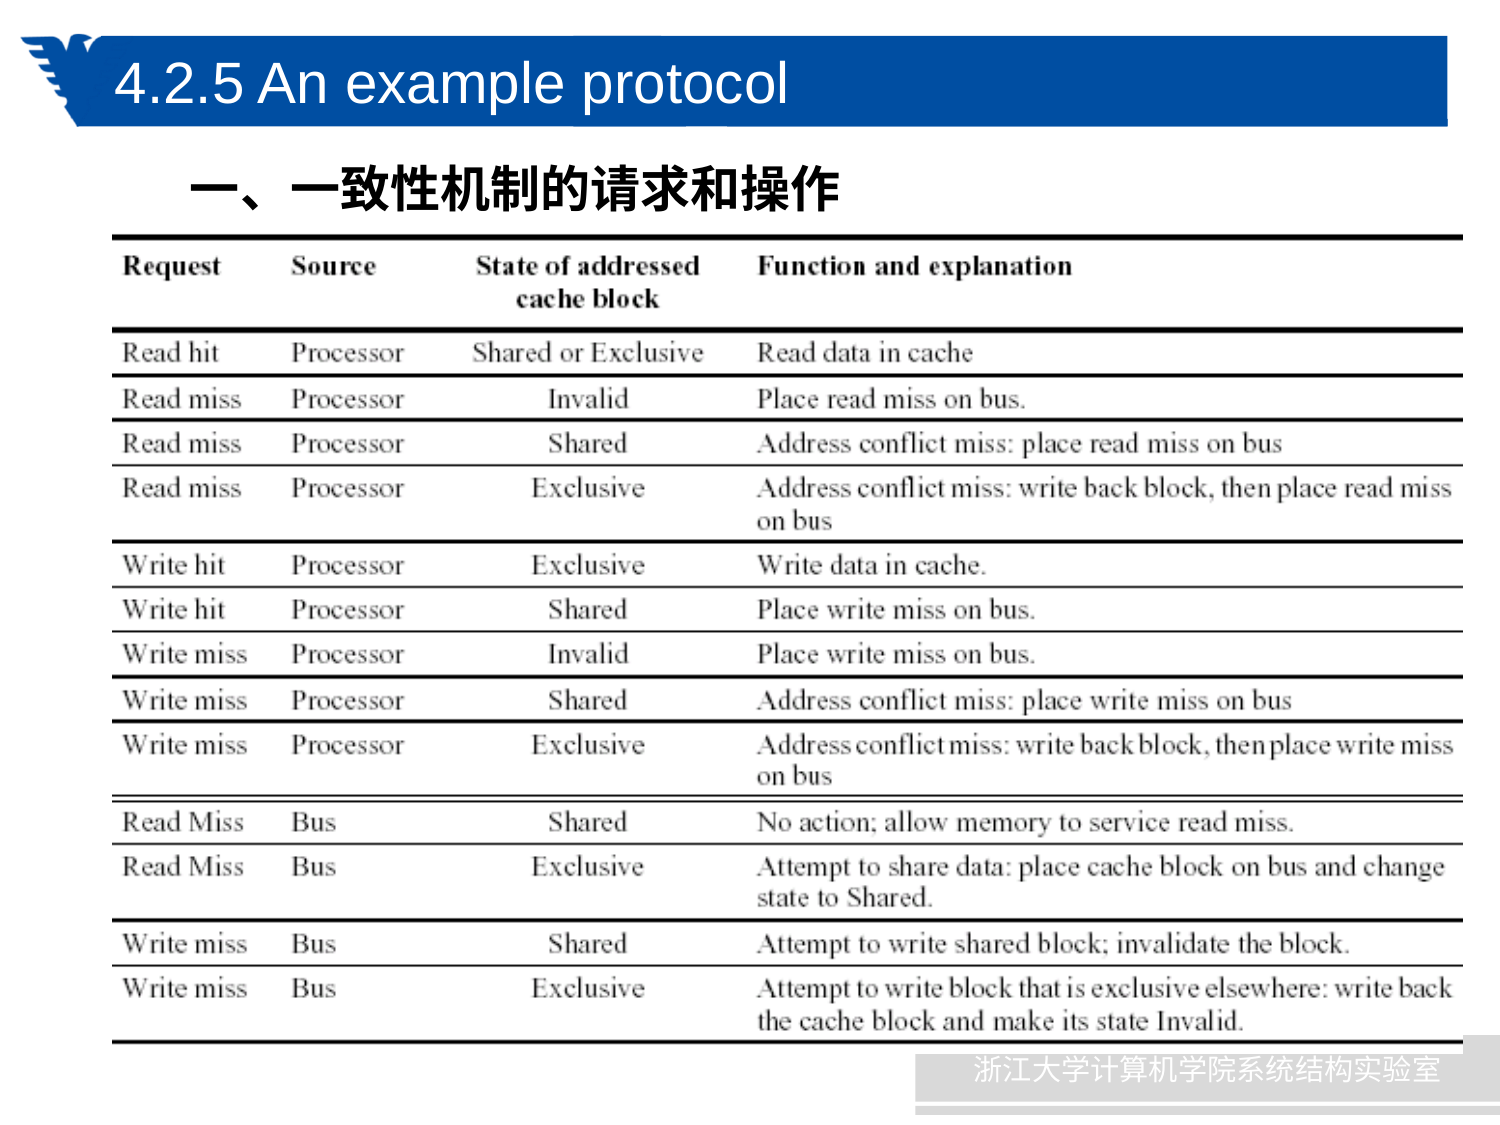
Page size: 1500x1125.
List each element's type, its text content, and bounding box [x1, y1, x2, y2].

picture [111, 231, 1463, 1054]
title 4.2.5 An example protocol [99, 37, 1347, 188]
text_box 一、一致性机制的请求和操作 [174, 149, 1113, 225]
picture [5, 19, 148, 127]
